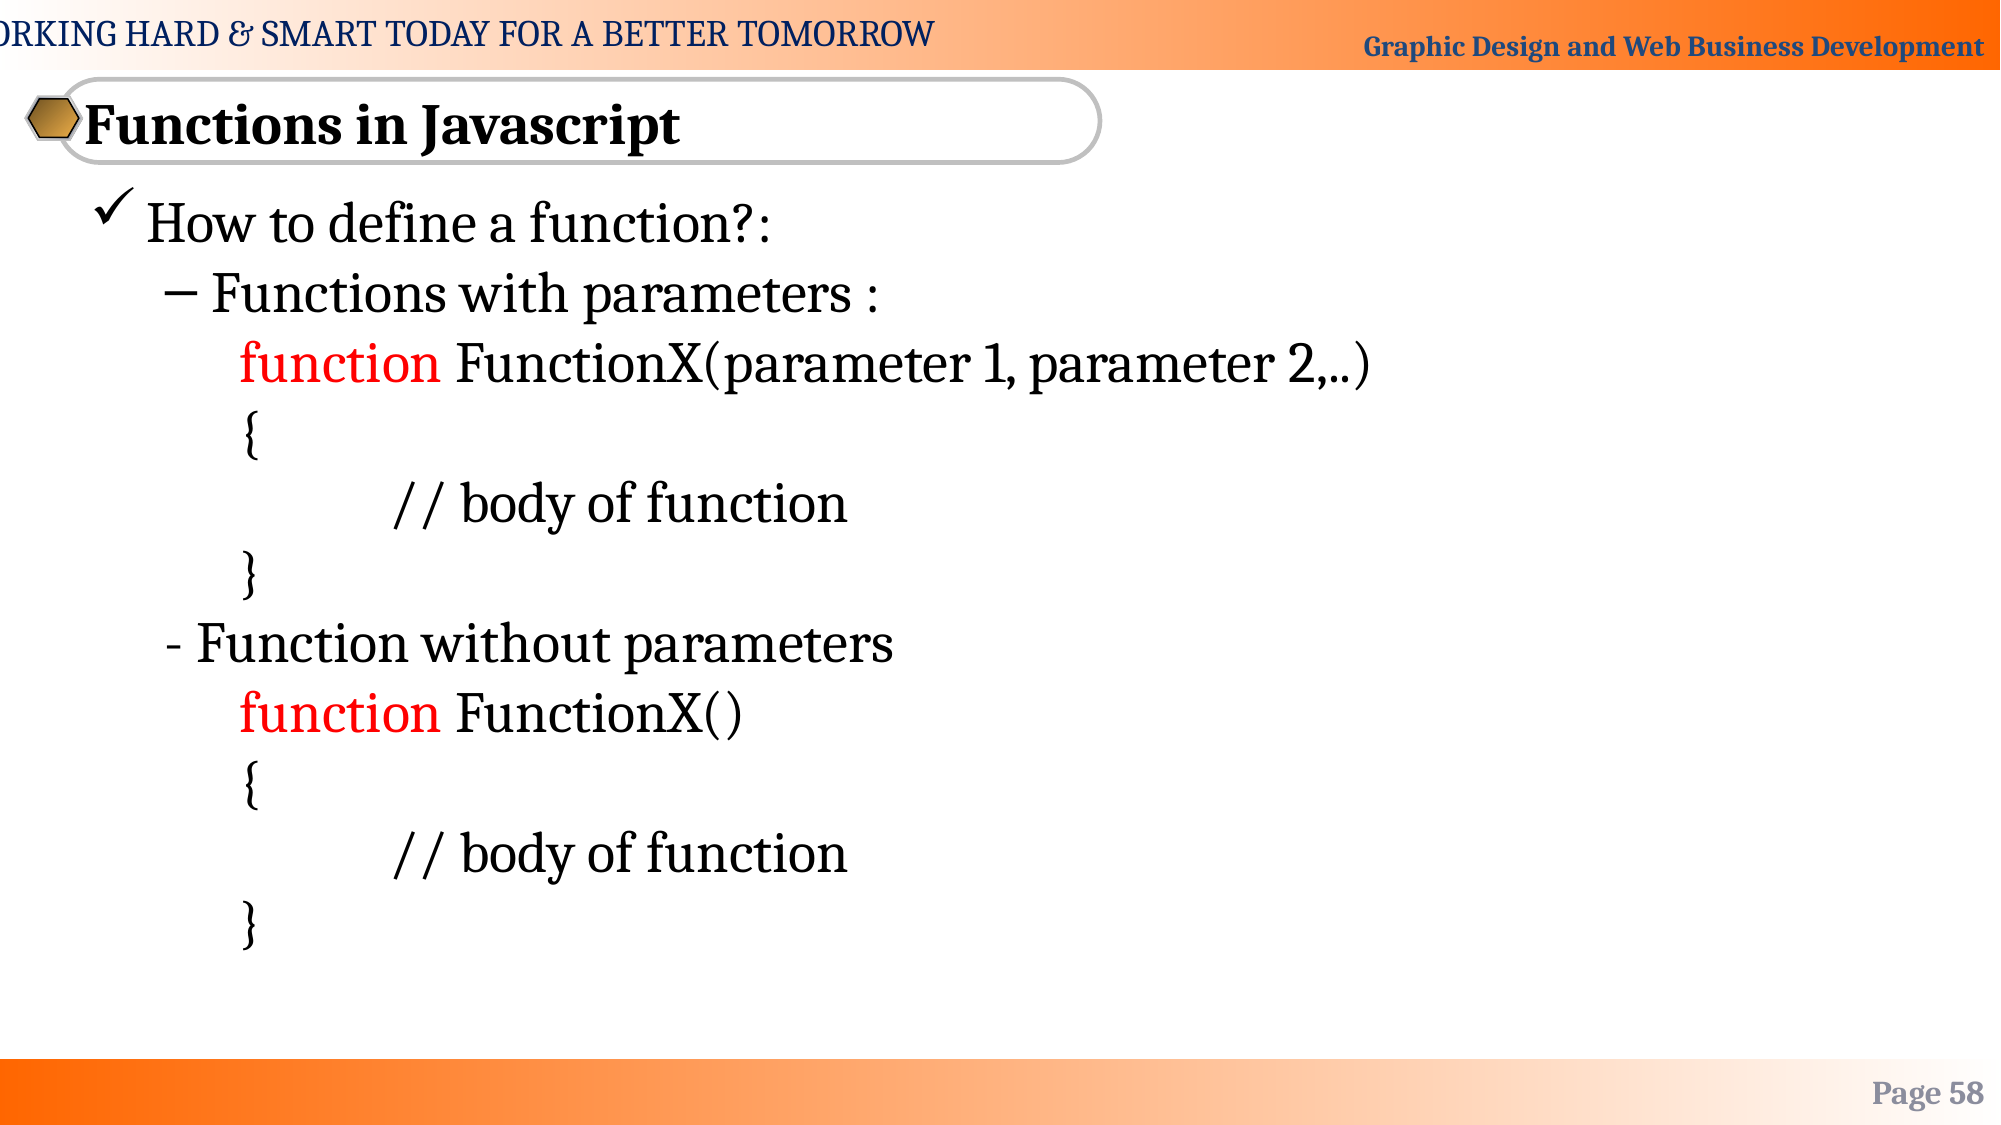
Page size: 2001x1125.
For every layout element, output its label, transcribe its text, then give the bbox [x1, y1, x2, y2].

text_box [24, 78, 1101, 163]
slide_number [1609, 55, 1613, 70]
text_box How to define a function?: Functions with parameters : function FunctionX(parameter 1, parameter 2,..) { // body of function } - Function without parameters function FunctionX() { // body of function } [74, 176, 1950, 1038]
slide_number Page 58 [1533, 1060, 2000, 1121]
slide_number Page 2 [1609, 0, 1613, 36]
